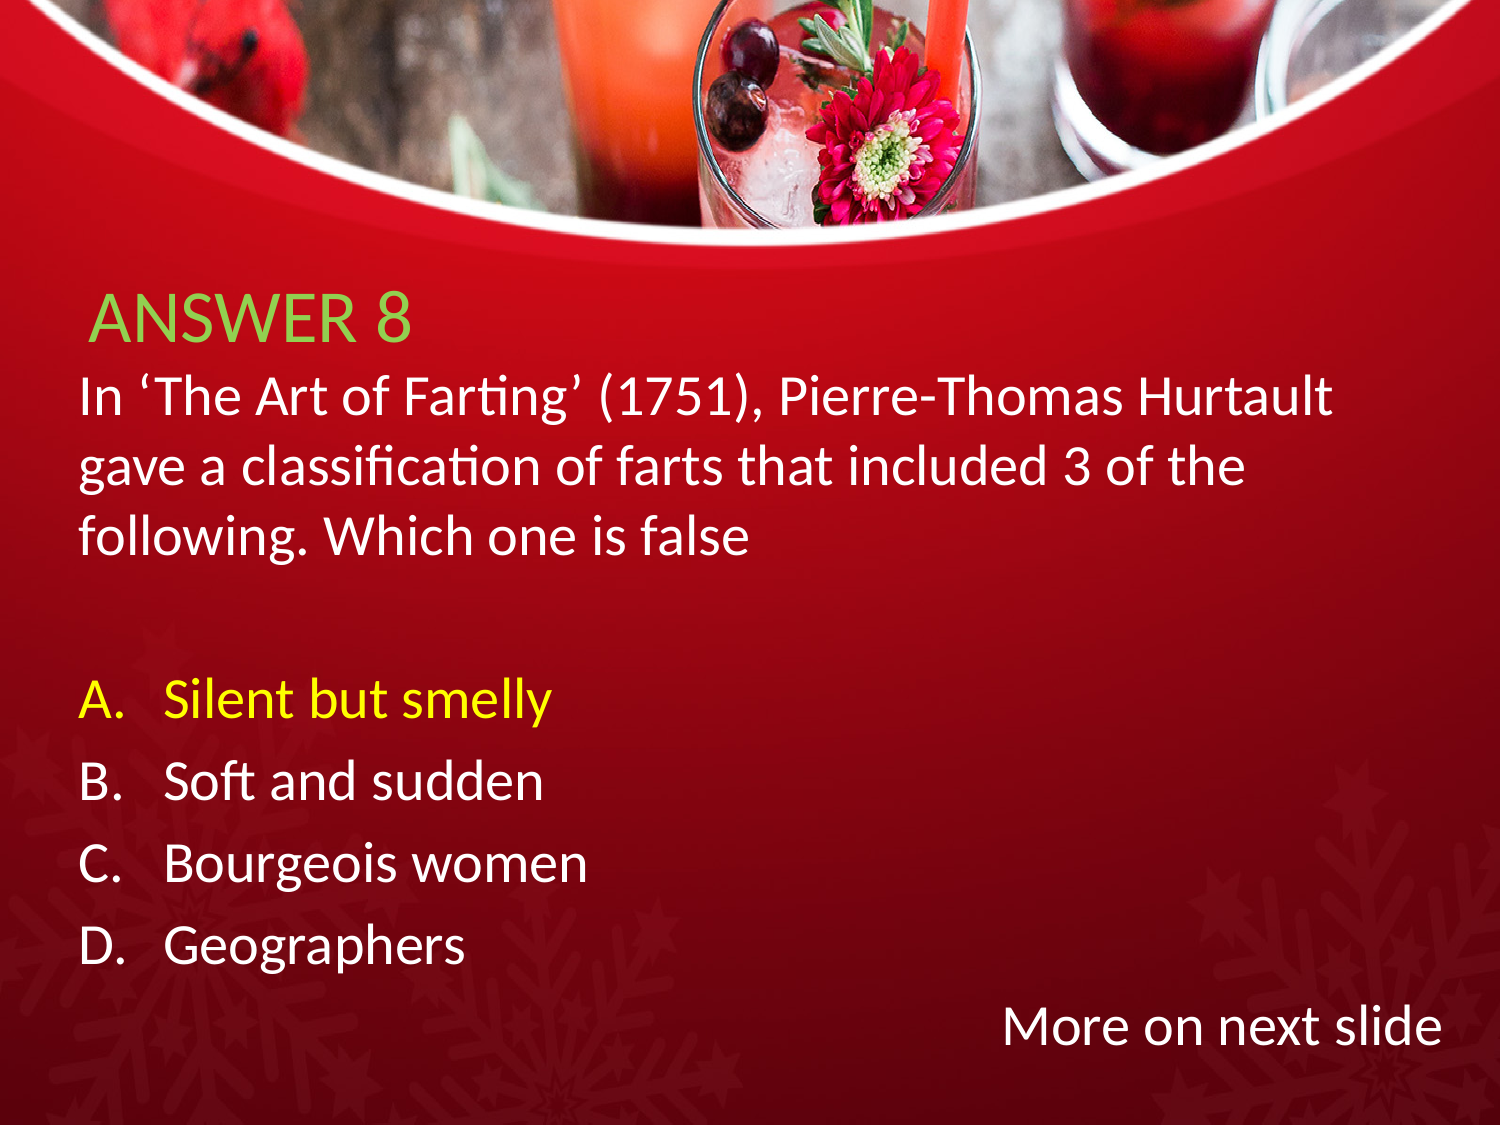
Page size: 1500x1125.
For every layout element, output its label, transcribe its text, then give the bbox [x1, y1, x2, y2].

title ANSWER 8 [73, 228, 1427, 349]
picture [0, 0, 1500, 1125]
list In ‘The Art of Farting’ (1751), Pierre-Thomas Hurtault gave a classification of farts that included 3 of the following. Which one is false Silent but smelly Soft and sudden Bourgeois women Geographers More on next slide [41, 349, 1459, 1035]
